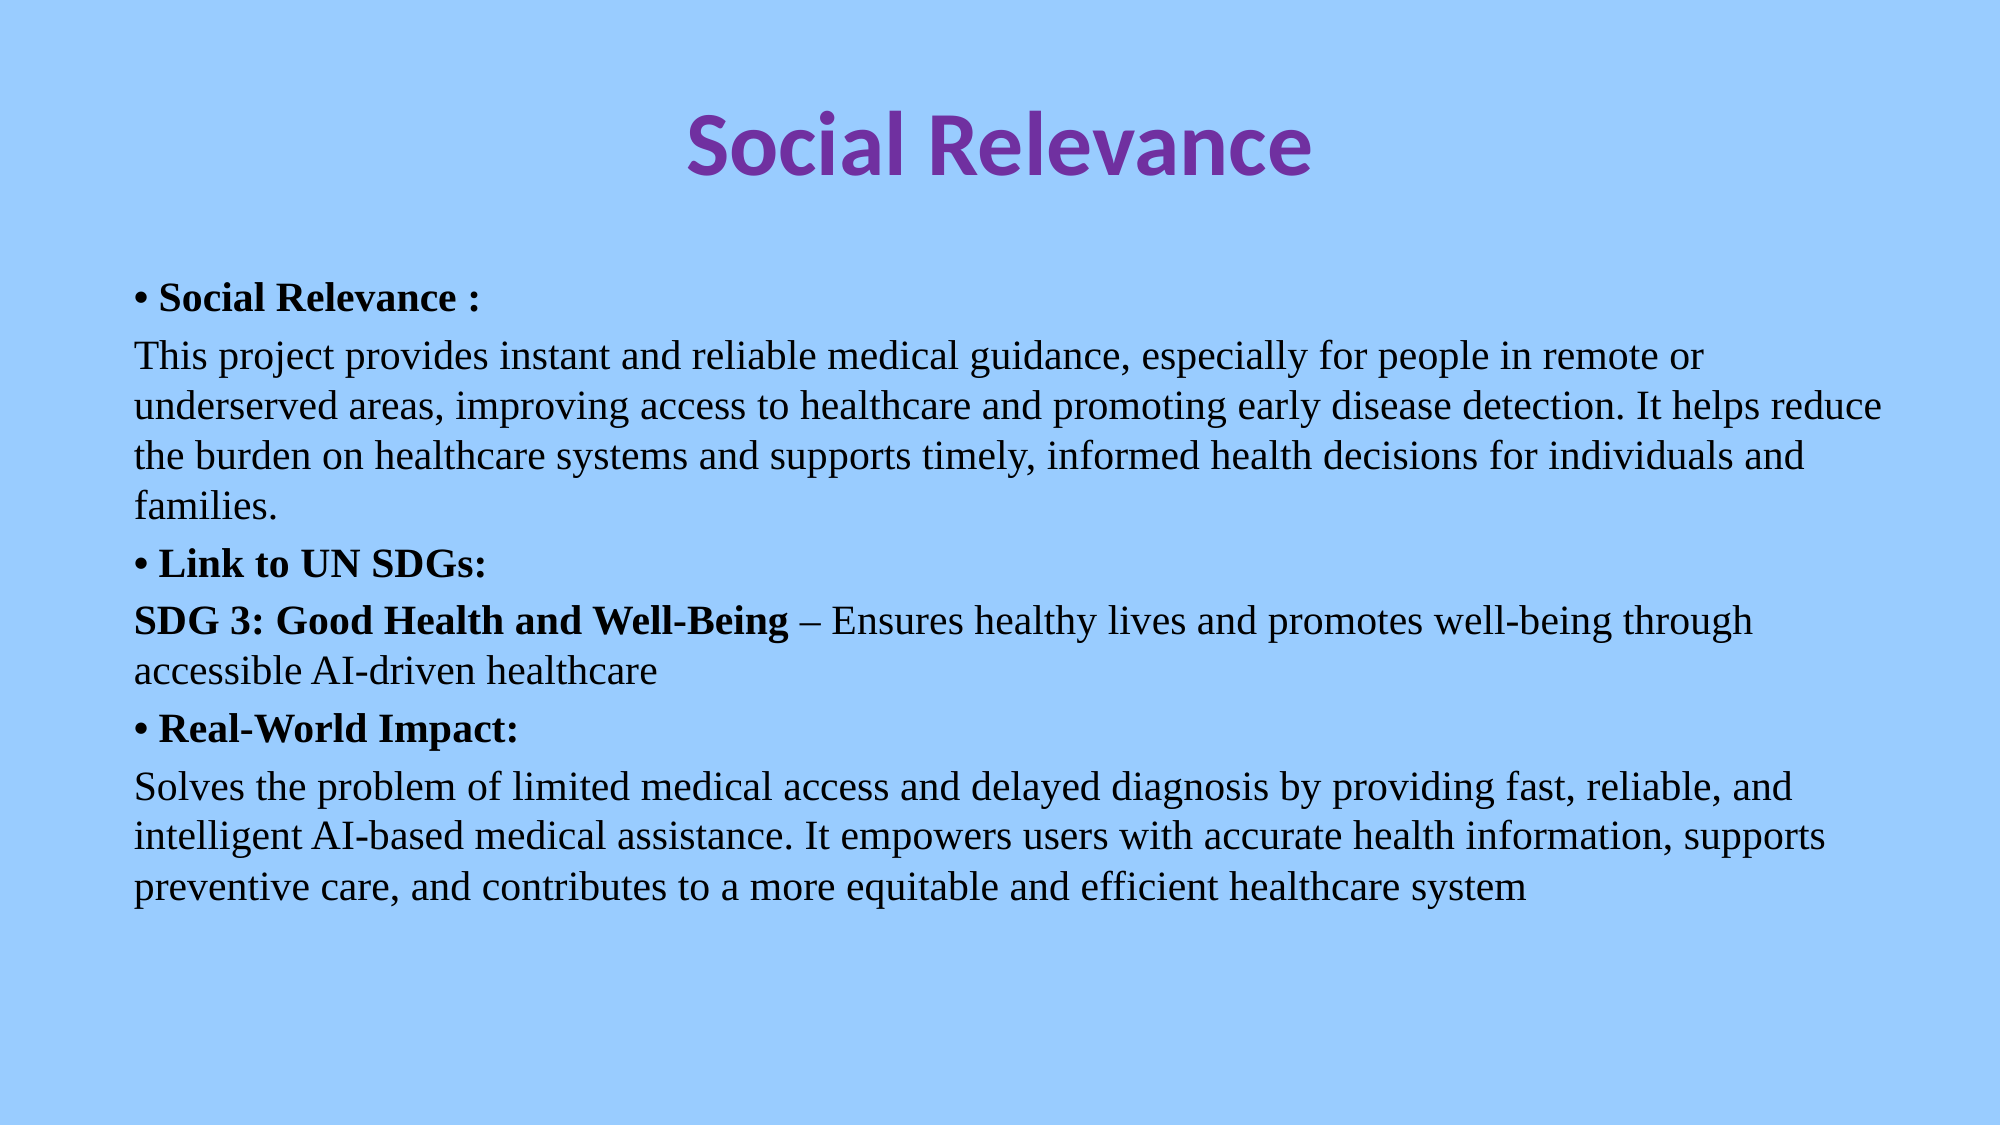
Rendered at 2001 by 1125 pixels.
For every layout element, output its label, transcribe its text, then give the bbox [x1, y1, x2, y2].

list • Social Relevance : This project provides instant and reliable medical guidance, especially for people in remote or underserved areas, improving access to healthcare and promoting early disease detection. It helps reduce the burden on healthcare systems and supports timely, informed health decisions for individuals and families. • Link to UN SDGs: SDG 3: Good Health and Well-Being – Ensures healthy lives and promotes well-being through accessible AI-driven healthcare • Real-World Impact: Solves the problem of limited medical access and delayed diagnosis by providing fast, reliable, and intelligent AI-based medical assistance. It empowers users with accurate health information, supports preventive care, and contributes to a more equitable and efficient healthcare system [99, 262, 1900, 1005]
title Social Relevance [99, 45, 1900, 233]
